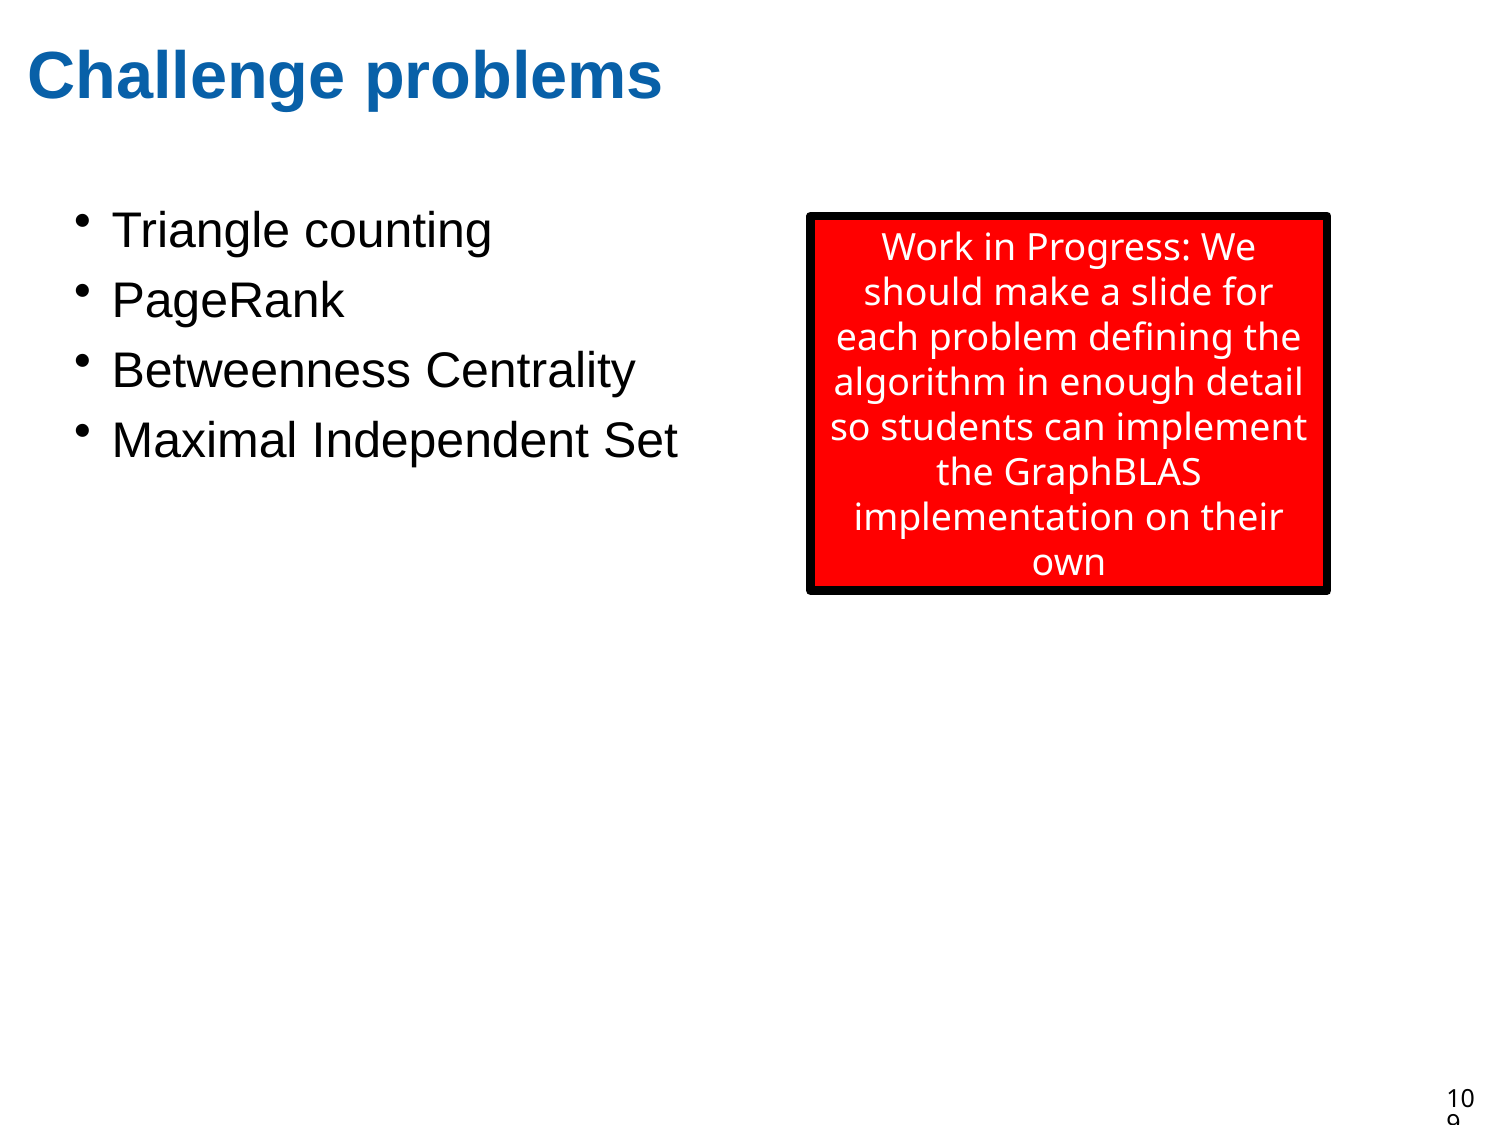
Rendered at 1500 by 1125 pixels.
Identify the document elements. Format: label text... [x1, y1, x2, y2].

slide_number 109 [1431, 1074, 1500, 1125]
list Triangle counting PageRank Betweenness Centrality Maximal Independent Set [74, 196, 1427, 992]
text_box Work in Progress: We should make a slide for each problem defining the algorithm in enough detail so students can implement the GraphBLAS implementation on their own [810, 216, 1328, 591]
title Challenge problems [27, 31, 1379, 178]
